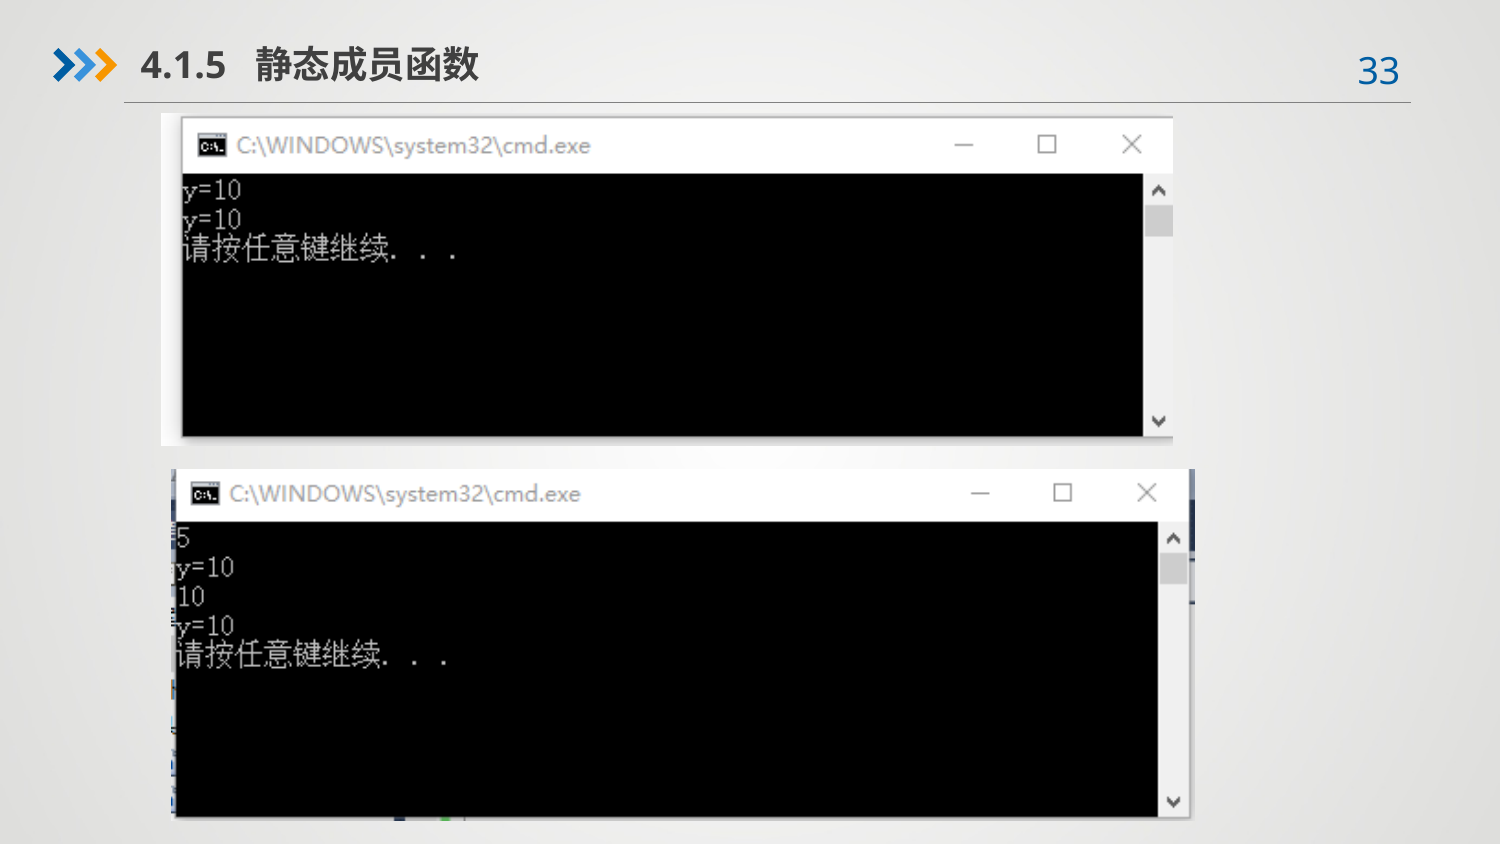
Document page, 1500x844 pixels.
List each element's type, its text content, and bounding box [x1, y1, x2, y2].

text_box 4.1.5 静态成员函数 [140, 32, 659, 96]
picture [0, 0, 1500, 844]
